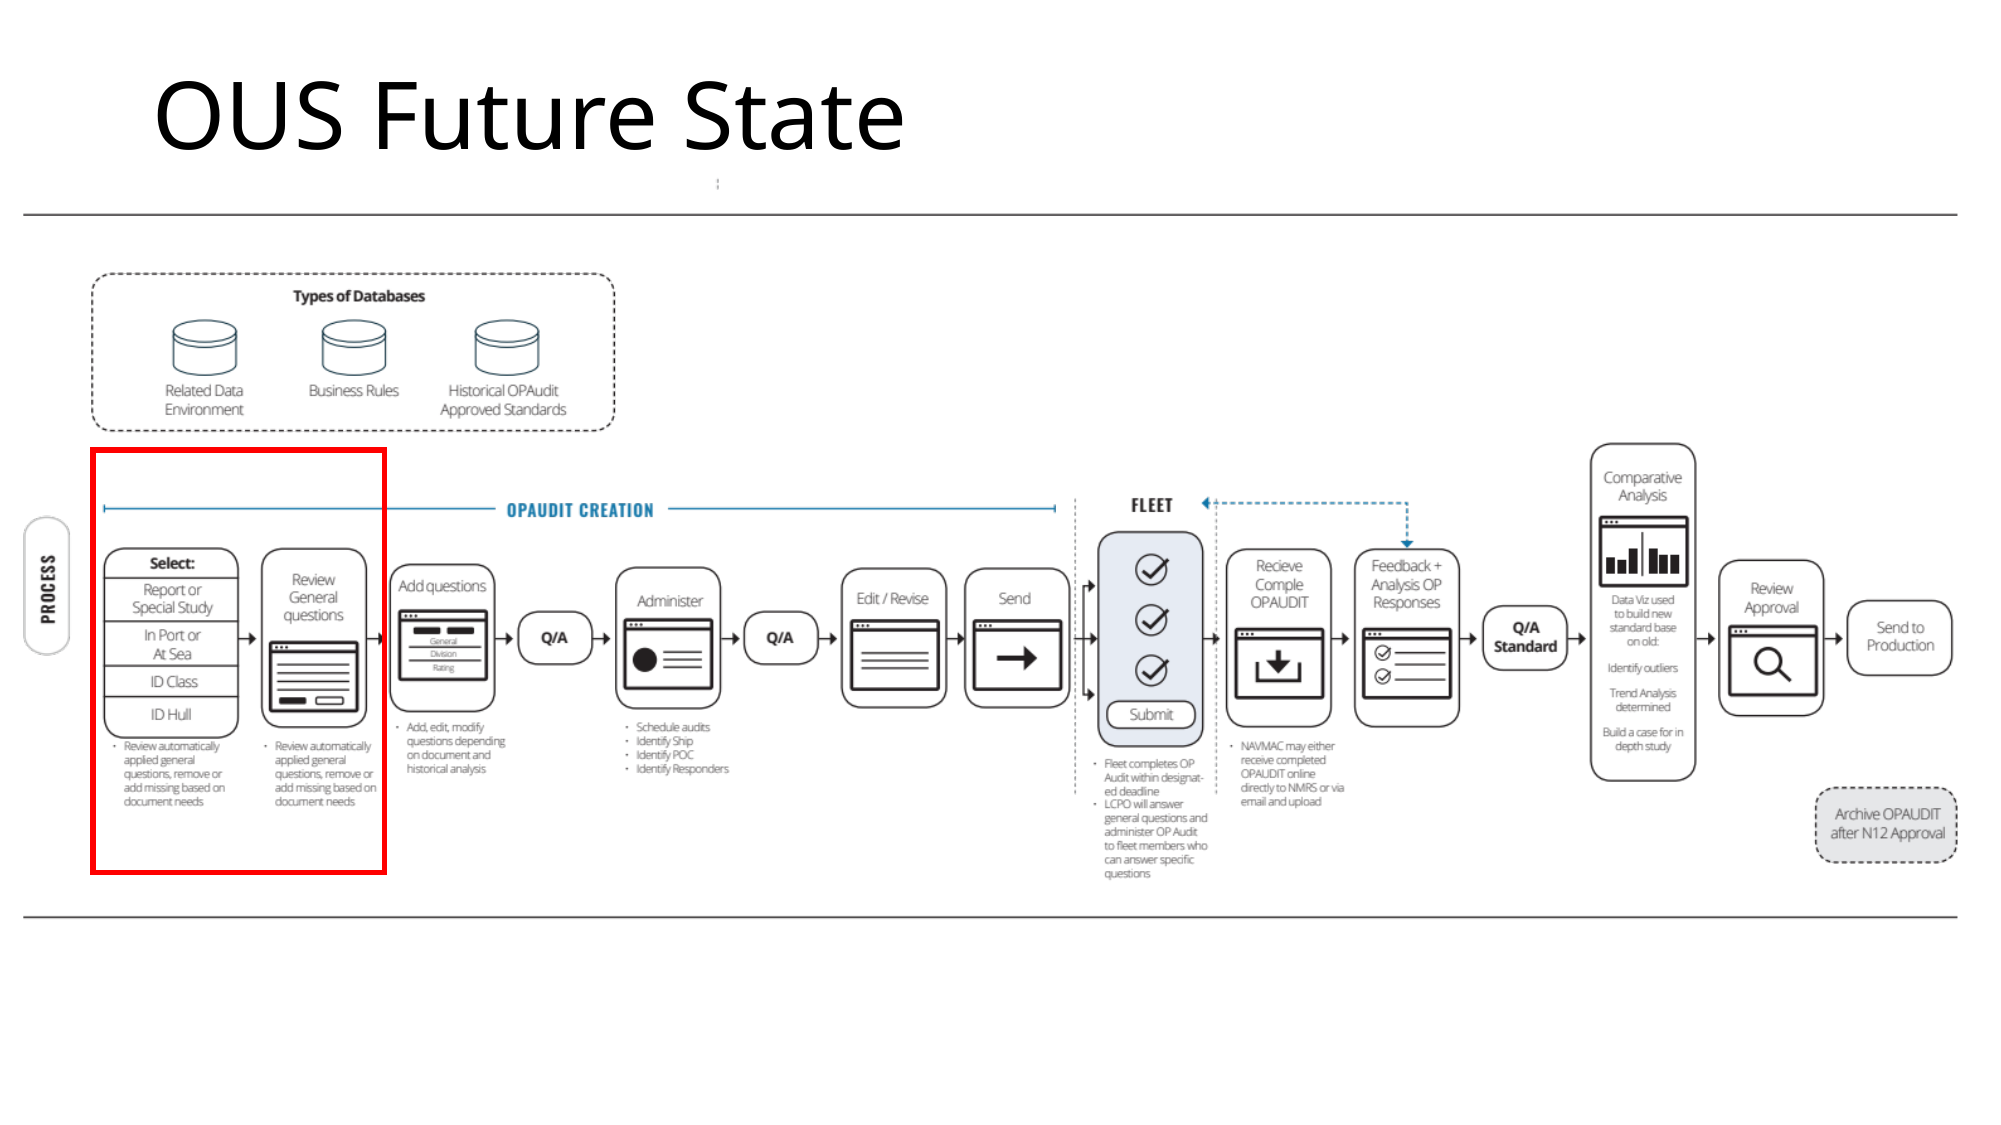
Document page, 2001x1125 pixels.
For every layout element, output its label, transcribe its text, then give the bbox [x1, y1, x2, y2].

text_box OUS Future State [137, 59, 1863, 177]
picture [0, 177, 2000, 947]
